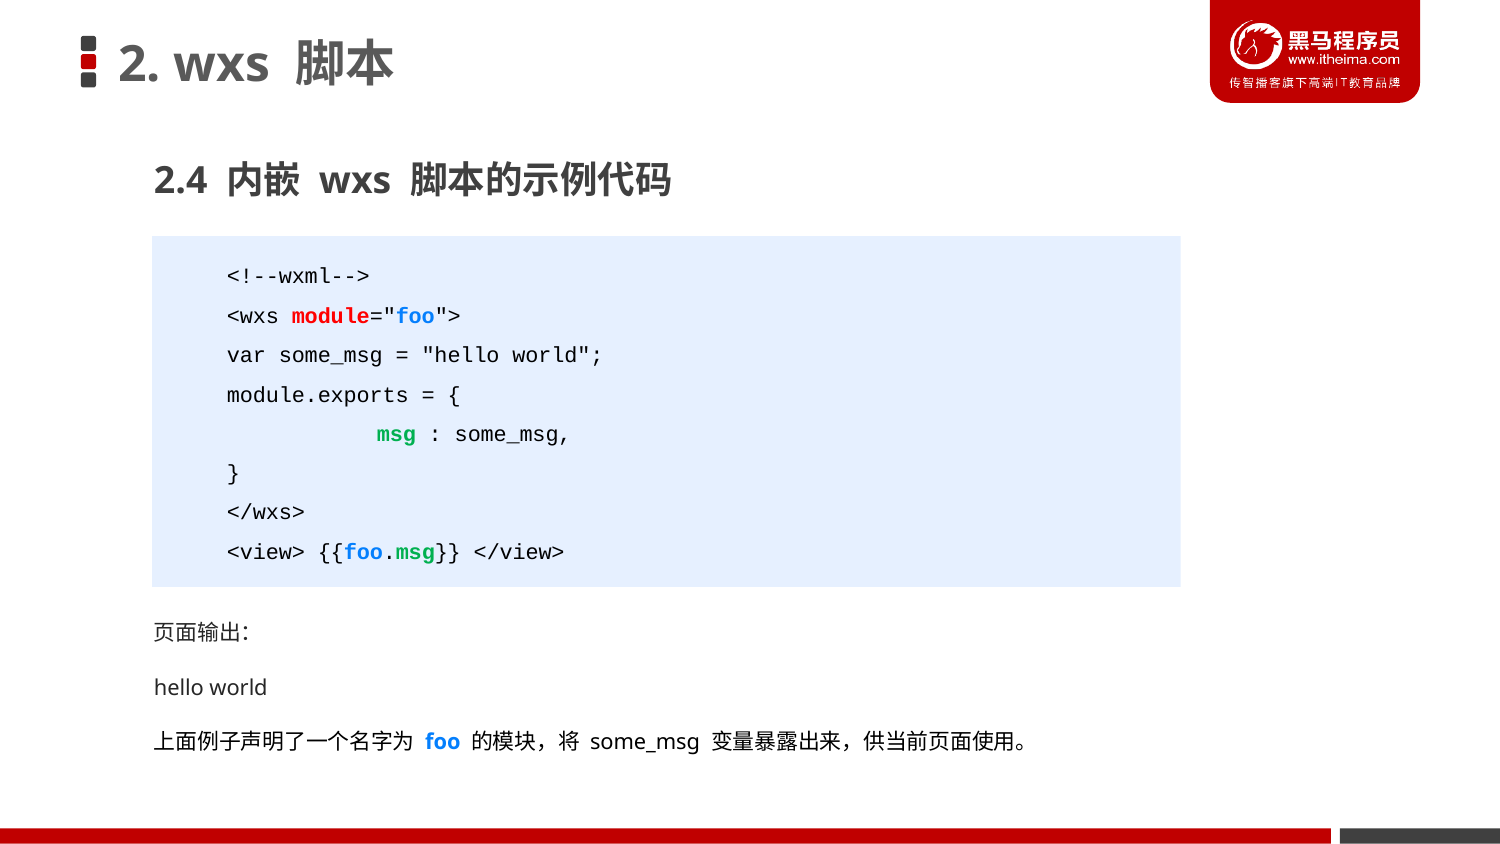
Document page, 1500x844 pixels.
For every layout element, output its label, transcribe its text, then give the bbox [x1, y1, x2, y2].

picture [1211, 11, 1419, 97]
list 页面输出： hello world 上面例子声明了一个名字为 foo 的模块，将 some_msg 变量暴露出来，供当前页面使用。 [139, 598, 1204, 770]
title 2. wxs 脚本 [103, 0, 1209, 130]
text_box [152, 236, 1196, 587]
list 2.4 内嵌 wxs 脚本的示例代码 [139, 153, 1209, 243]
